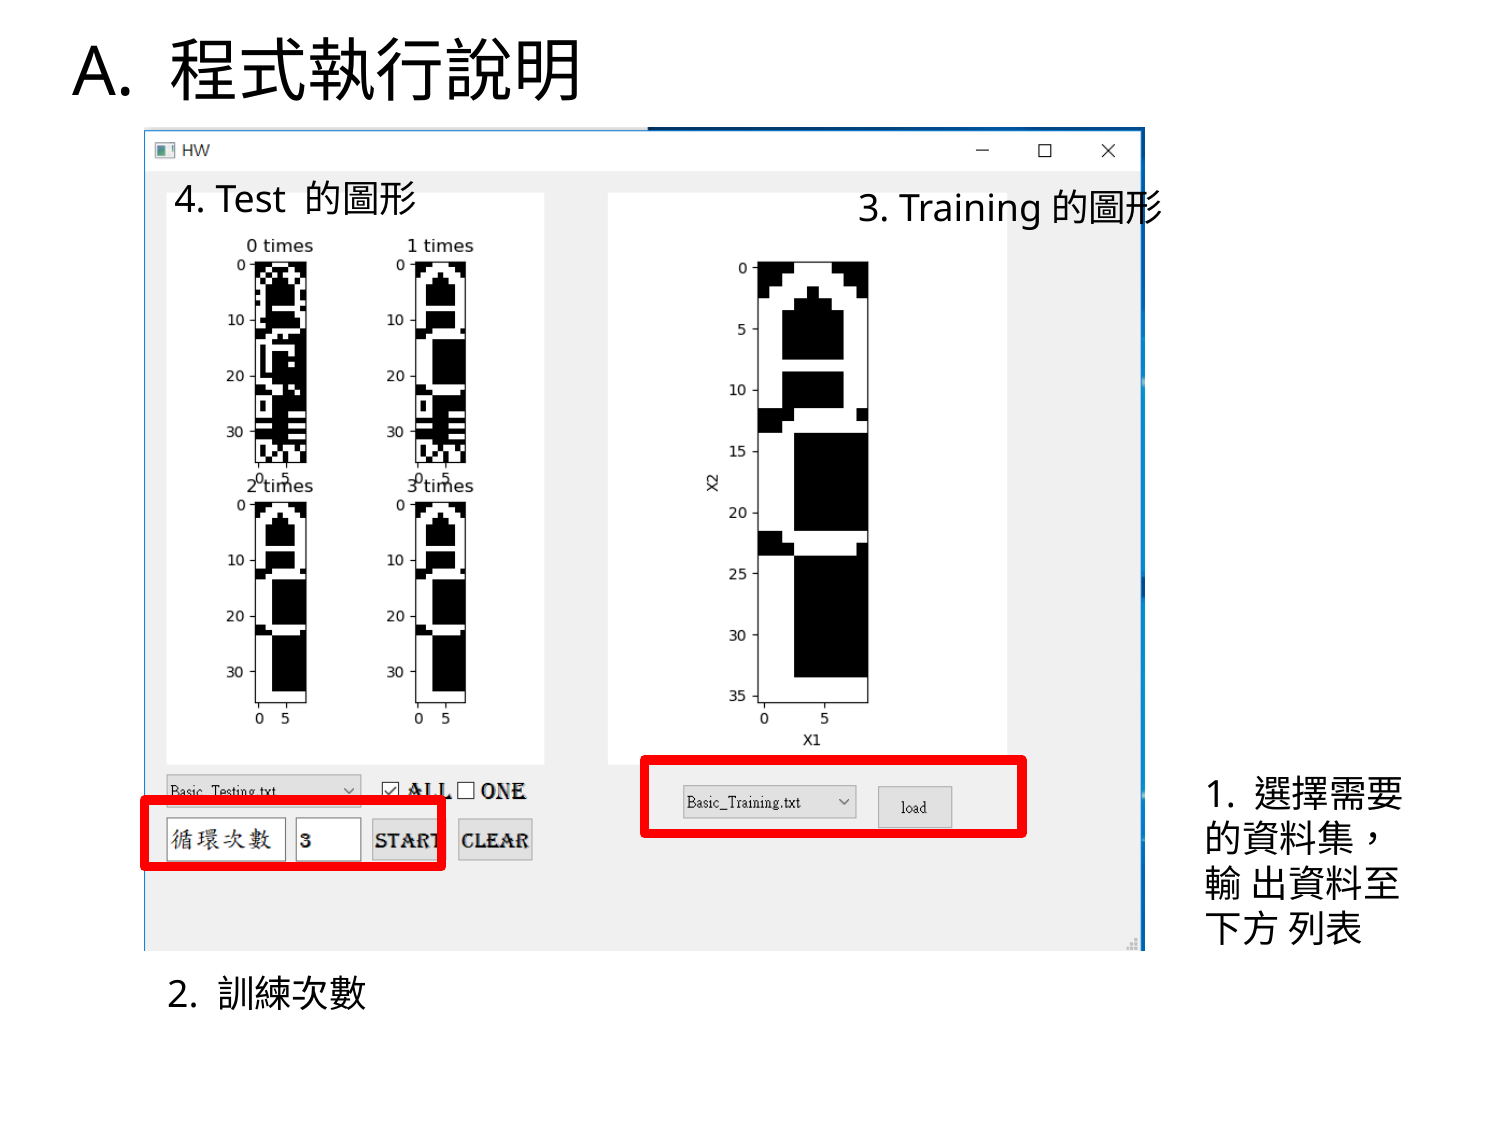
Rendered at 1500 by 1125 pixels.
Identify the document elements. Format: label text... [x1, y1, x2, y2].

title 1. 選擇需要 的資料集，輸 出資料至下方 列表 [1202, 764, 1426, 955]
text_box 2. 訓練次數 [164, 968, 632, 1016]
text_box 3. Training的圖形 [1145, 181, 1188, 229]
text_box A. 程式執行說明 [71, 25, 812, 110]
picture [144, 127, 1145, 951]
